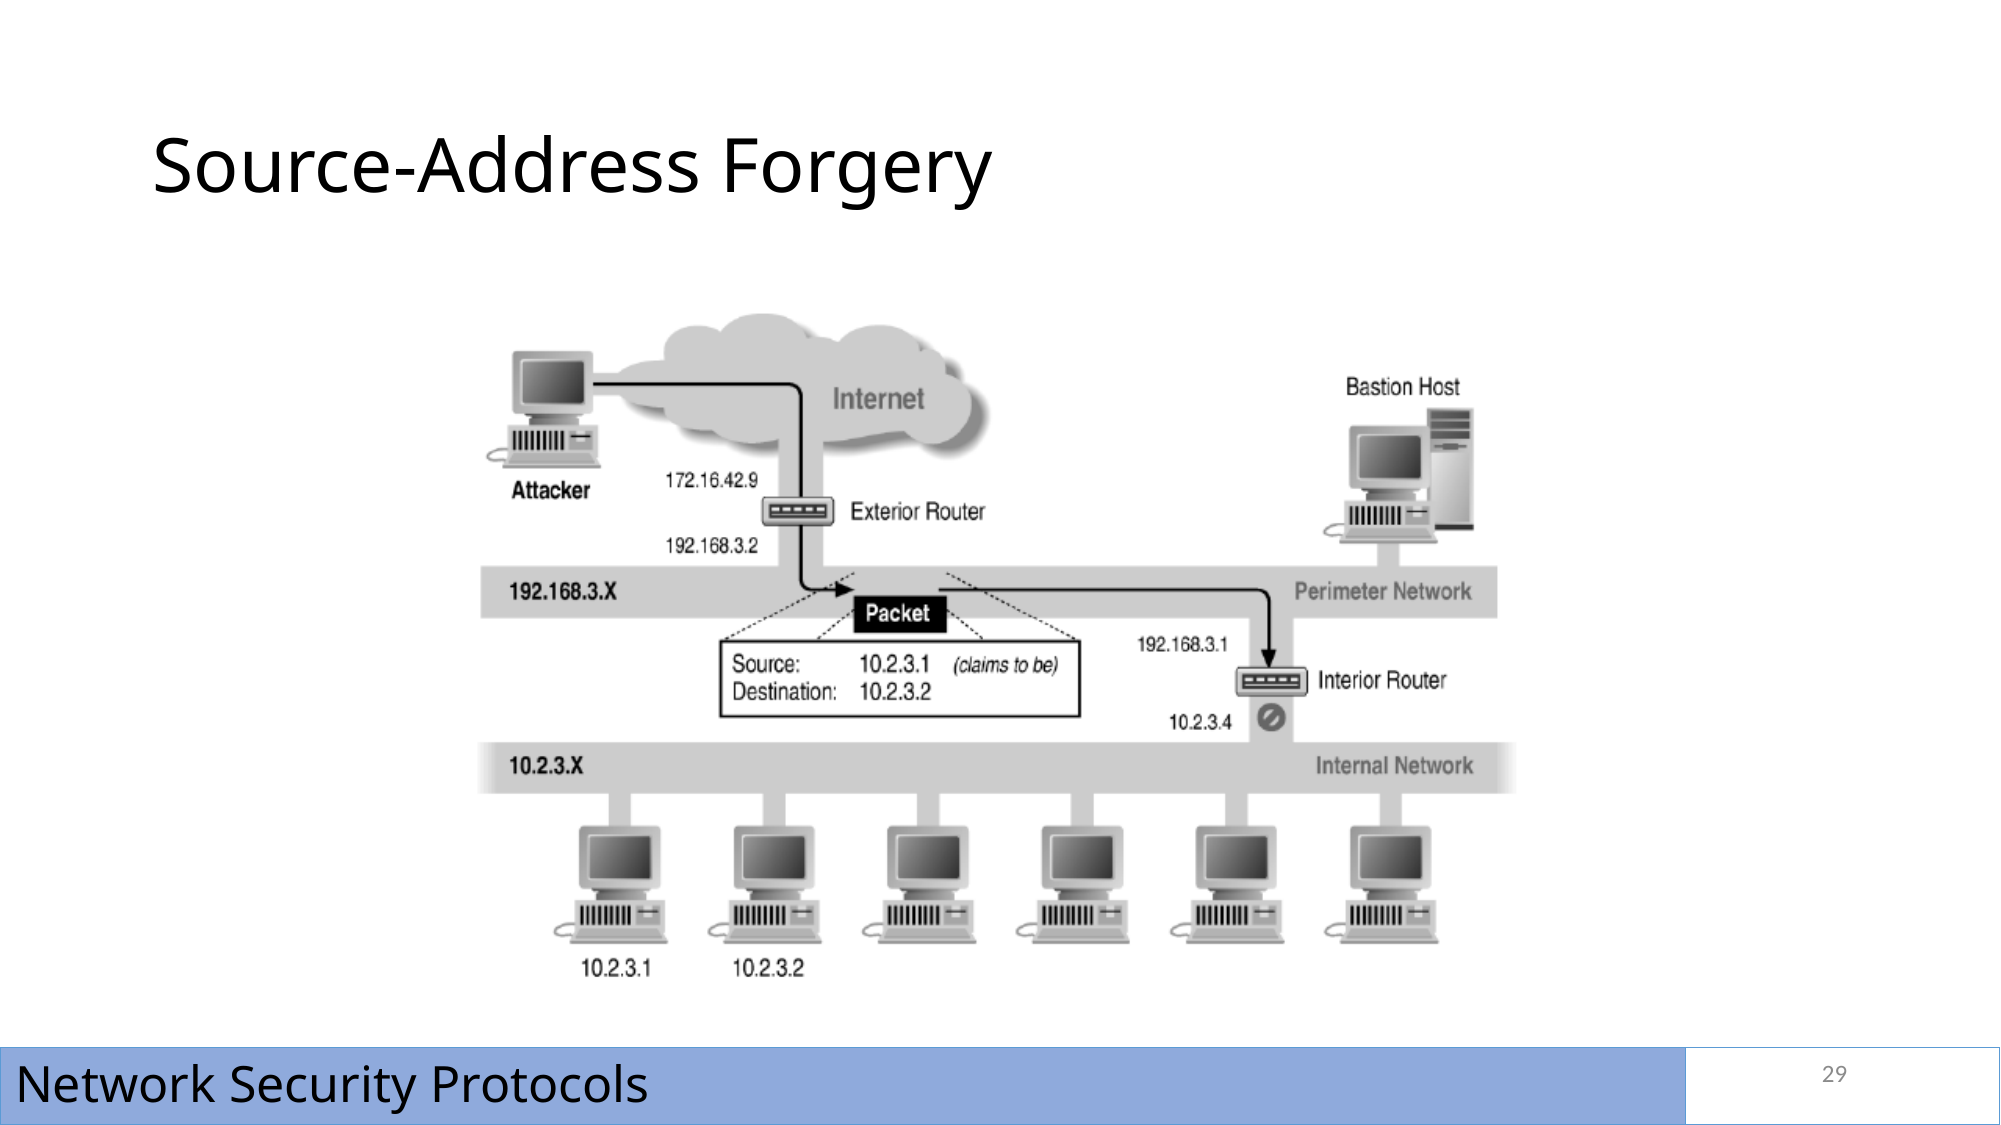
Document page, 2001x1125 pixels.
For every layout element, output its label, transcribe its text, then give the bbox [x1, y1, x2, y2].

title Source-Address Forgery [137, 59, 1863, 278]
text_box Network Security Protocols [0, 1047, 1685, 1125]
text_box [1685, 1047, 2000, 1125]
slide_number 29 [1412, 1042, 1863, 1103]
picture [462, 292, 1518, 988]
